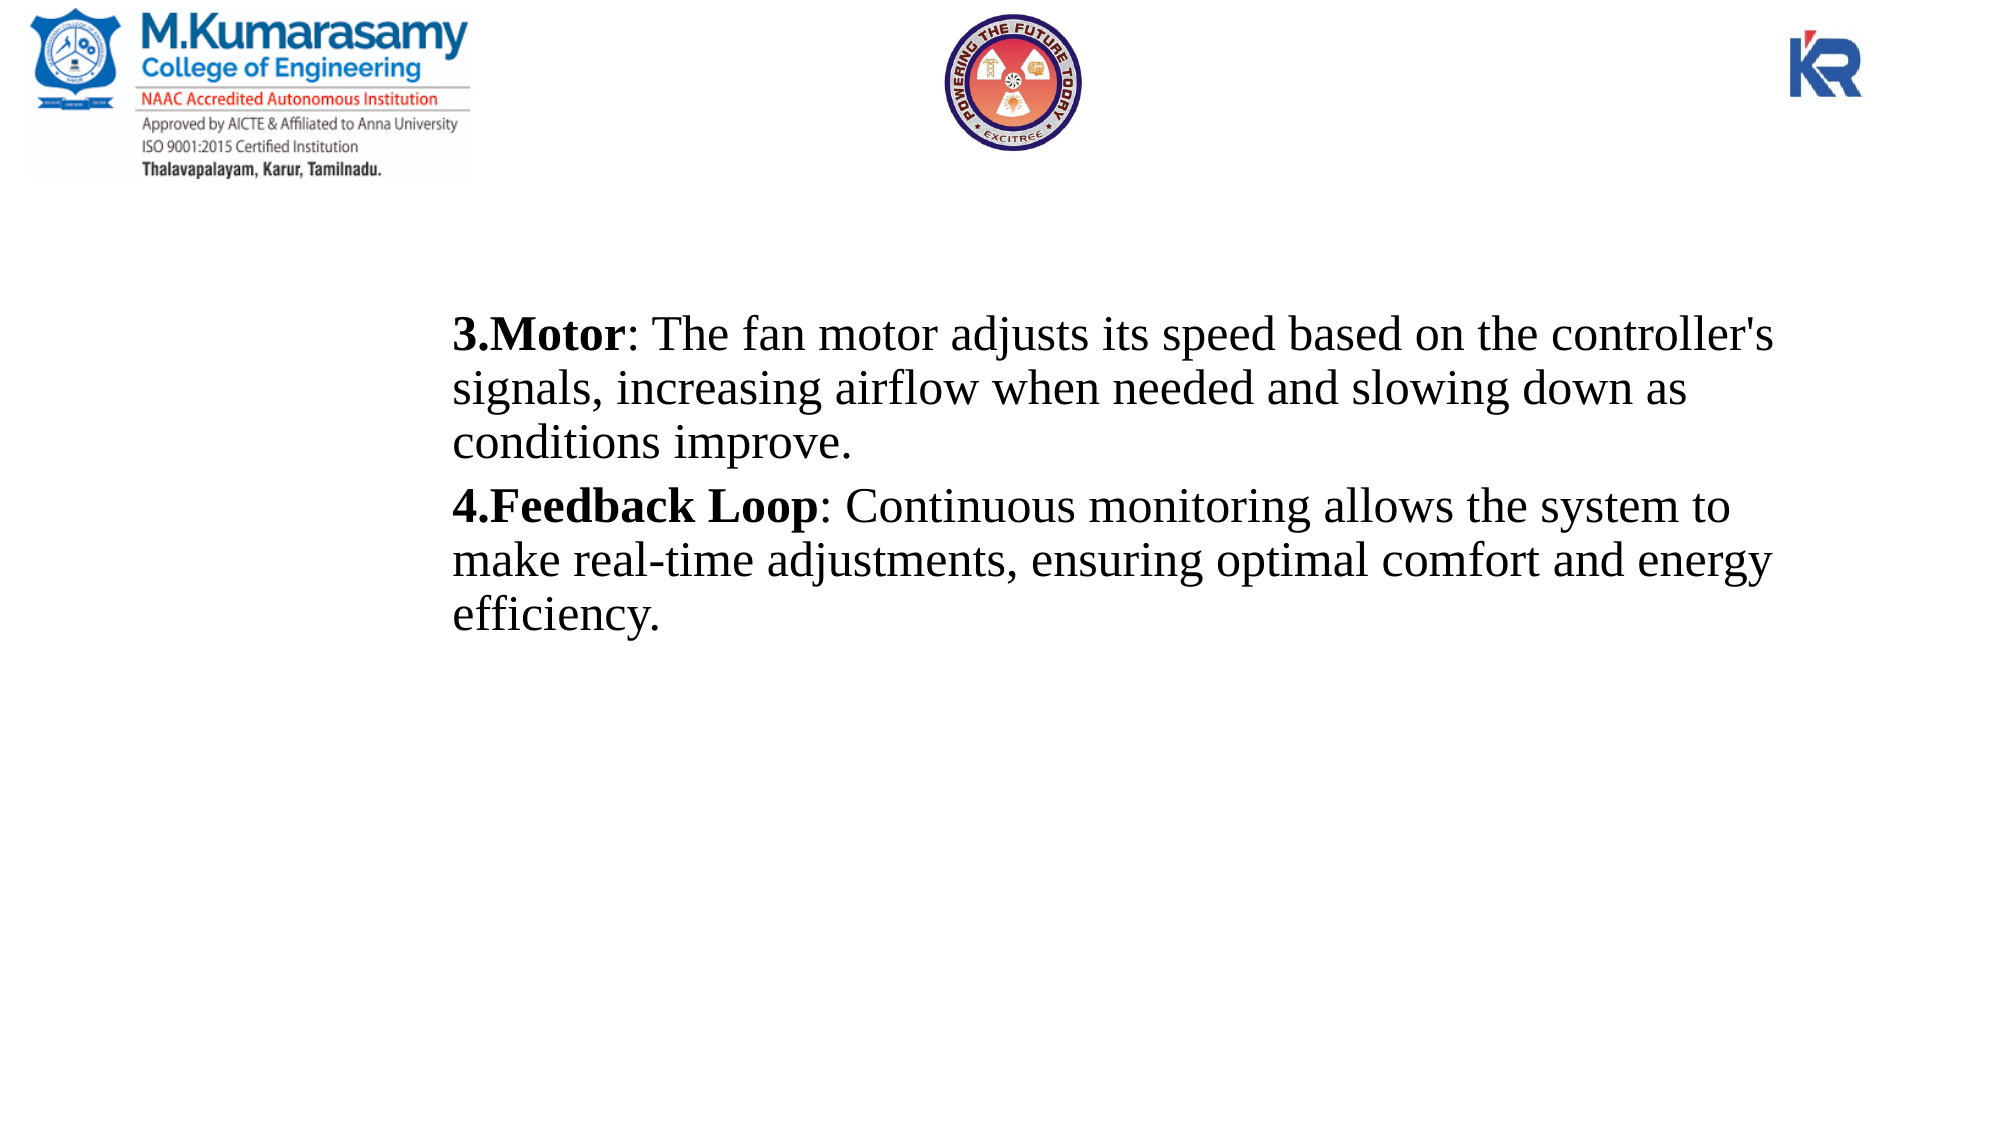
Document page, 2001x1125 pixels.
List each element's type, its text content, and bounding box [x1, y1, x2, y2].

picture [1790, 30, 1863, 97]
picture [940, 8, 1087, 155]
list 3.Motor: The fan motor adjusts its speed based on the controller's signals, increasing airflow when needed and slowing down as conditions improve. 4.Feedback Loop: Continuous monitoring allows the system to make real-time adjustments, ensuring optimal comfort and energy efficiency. [136, 298, 1863, 1014]
picture [30, 8, 470, 179]
